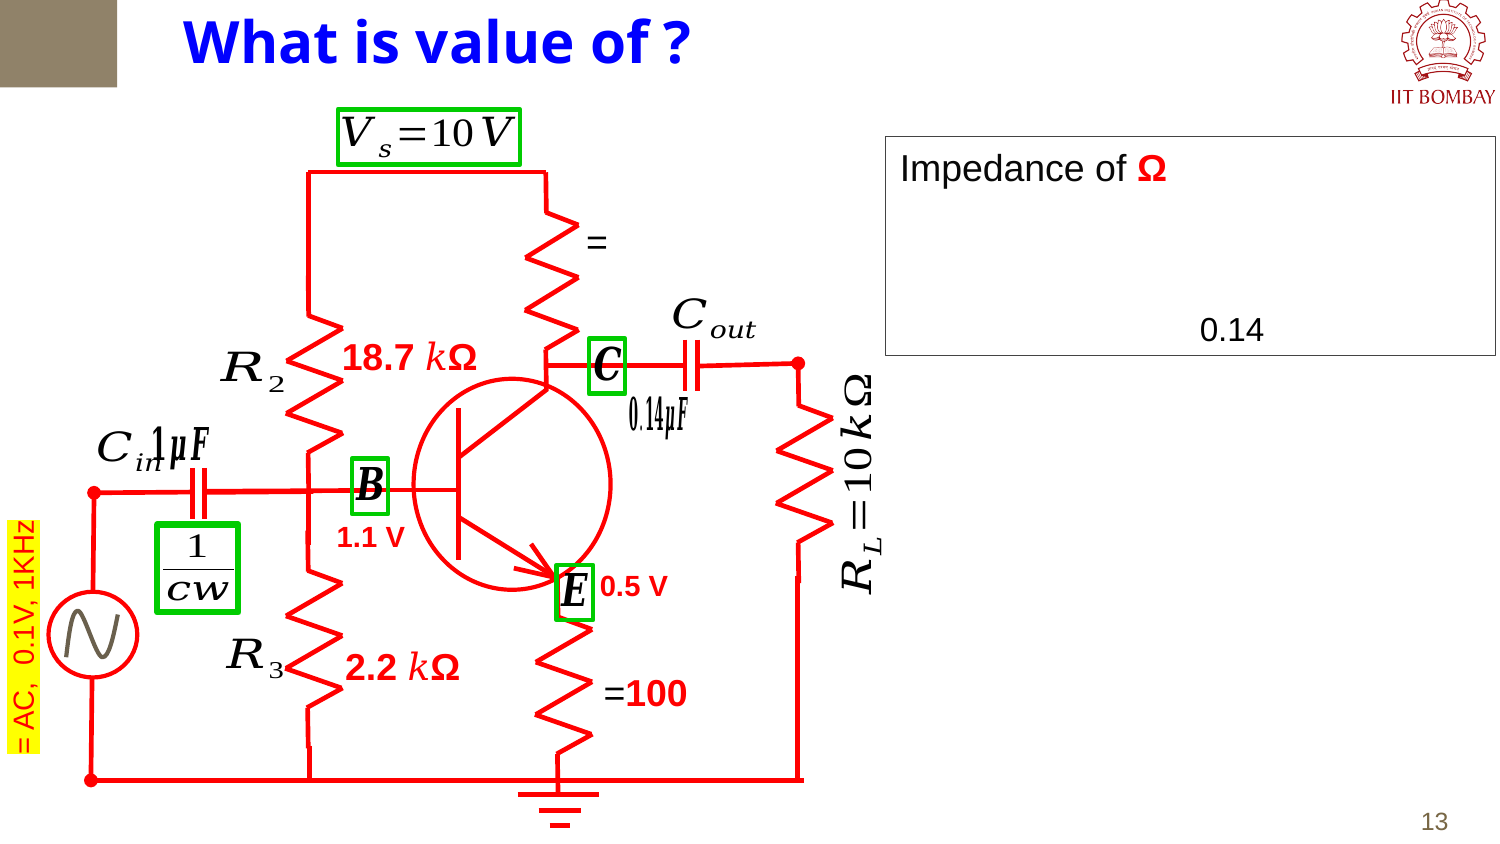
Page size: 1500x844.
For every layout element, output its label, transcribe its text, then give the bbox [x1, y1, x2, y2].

text_box [562, 567, 577, 578]
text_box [204, 610, 424, 669]
text_box [412, 498, 454, 572]
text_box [458, 516, 557, 578]
text_box 13 [1406, 798, 1500, 843]
text_box [46, 589, 140, 680]
text_box [411, 397, 454, 488]
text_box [442, 253, 661, 309]
text_box [463, 384, 613, 563]
text_box 0.5 V [585, 559, 688, 610]
text_box [469, 376, 543, 387]
text_box [64, 608, 120, 660]
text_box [513, 567, 525, 578]
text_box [458, 388, 548, 458]
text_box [530, 543, 555, 578]
text_box 1.1 V [321, 511, 425, 561]
text_box [0, 0, 118, 88]
text_box 18.7 𝑘Ω [327, 325, 502, 386]
text_box [479, 586, 542, 592]
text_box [454, 656, 673, 715]
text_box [695, 445, 914, 504]
text_box 2.2 𝑘Ω [330, 635, 477, 696]
picture [1390, 0, 1496, 104]
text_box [697, 363, 799, 367]
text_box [205, 355, 424, 414]
